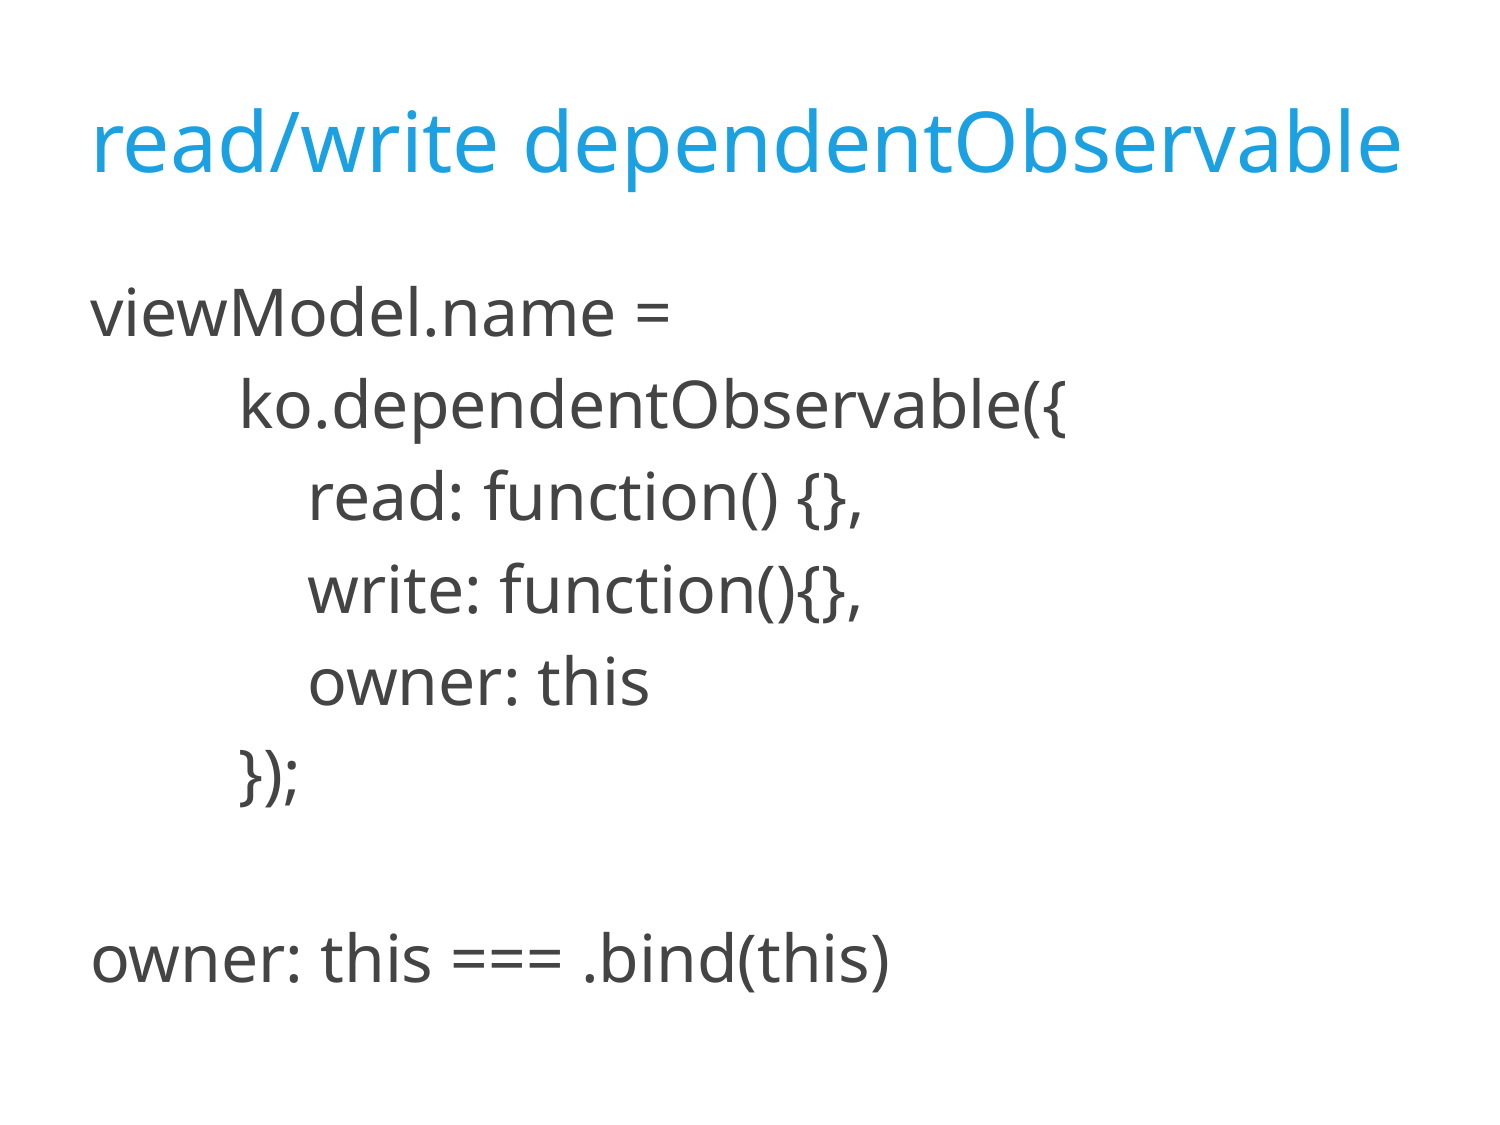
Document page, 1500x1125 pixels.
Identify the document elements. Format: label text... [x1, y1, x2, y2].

title read/write dependentObservable [75, 45, 1425, 233]
list viewModel.name = ko.dependentObservable({ read: function() {}, write: function(){}, owner: this }); owner: this === .bind(this) [75, 262, 1425, 1005]
